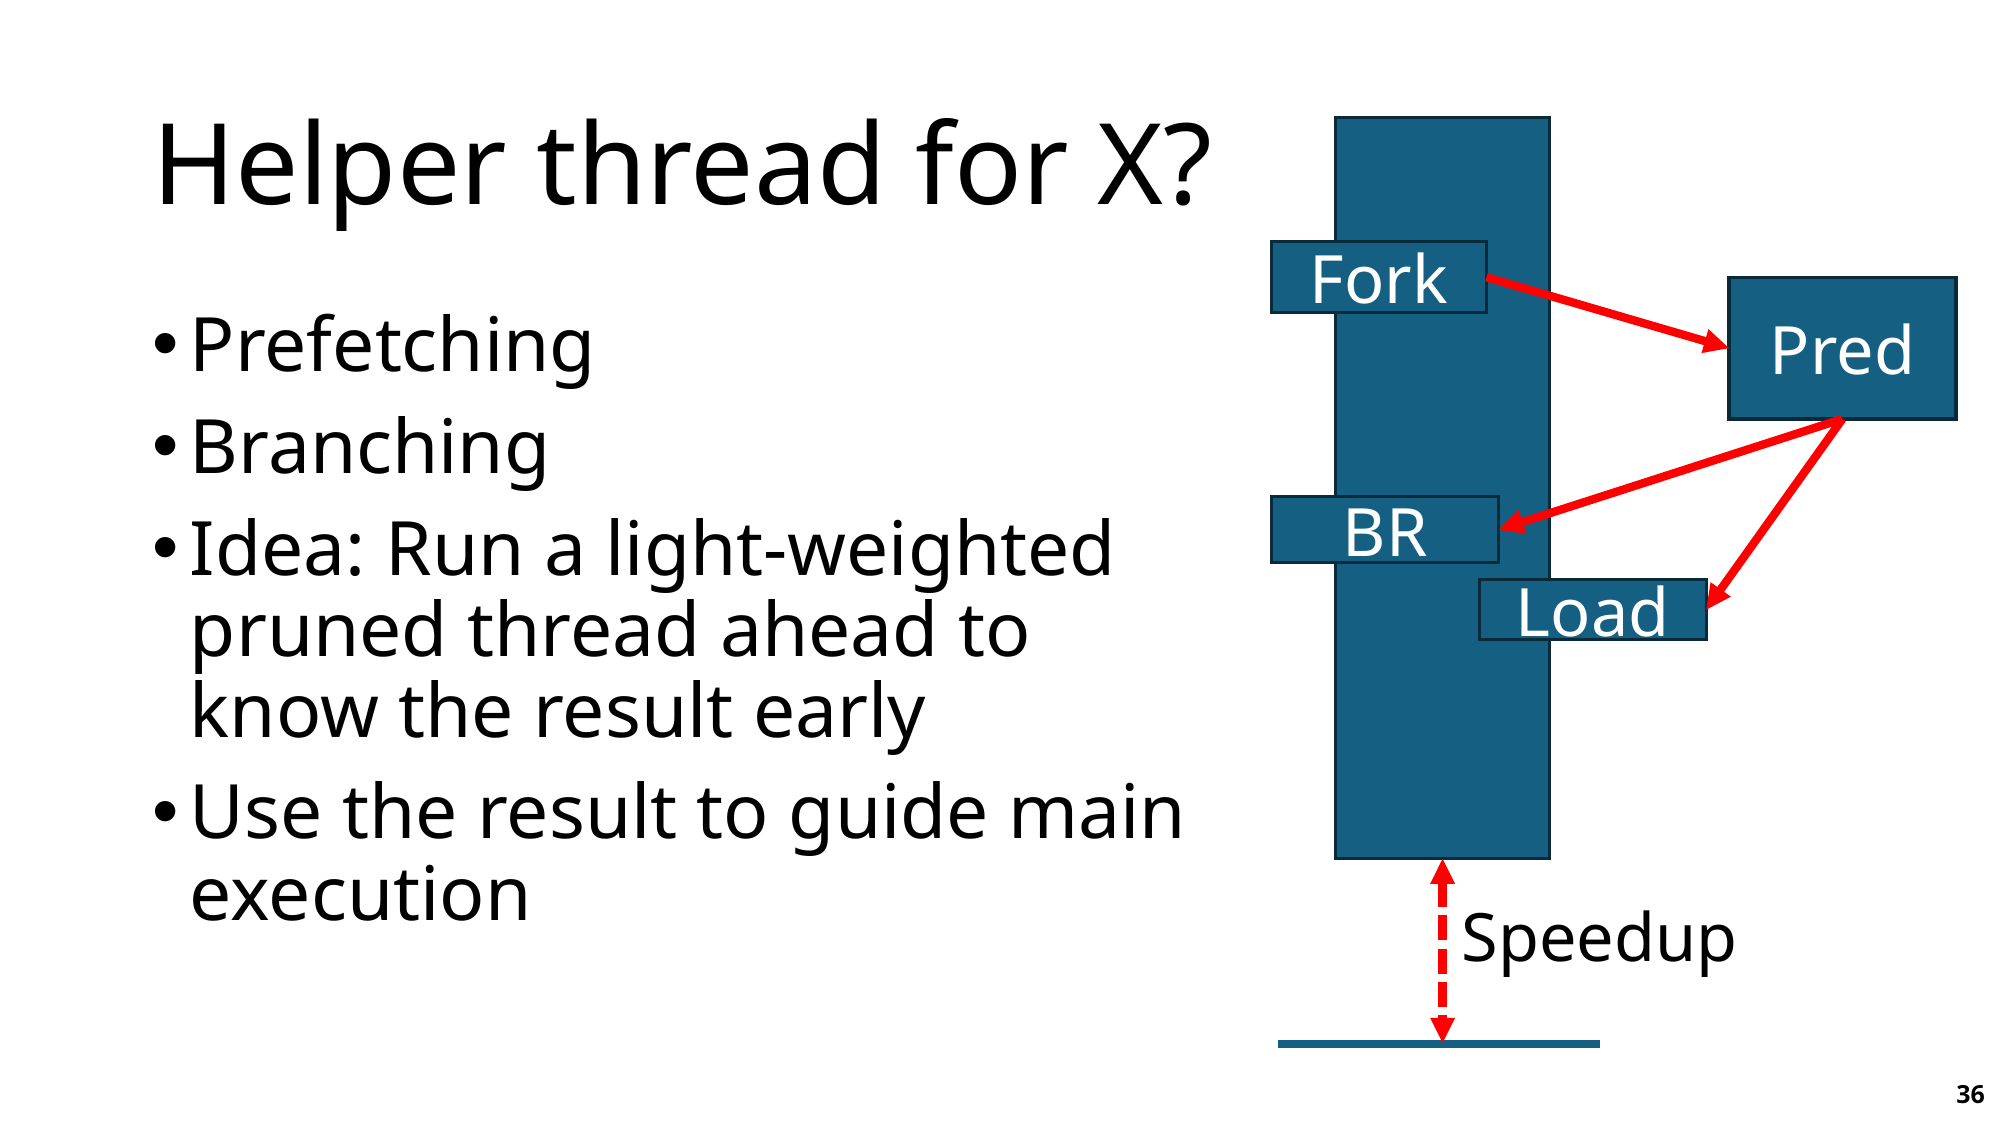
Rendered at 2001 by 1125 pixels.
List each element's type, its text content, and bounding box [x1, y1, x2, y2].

text_box Load [1478, 578, 1708, 641]
title Helper thread for X? [137, 59, 1863, 278]
text_box [1334, 116, 1551, 276]
text_box Speedup [1446, 887, 1753, 982]
slide_number 36 [1550, 1065, 2000, 1125]
text_box BR [1270, 495, 1500, 564]
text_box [1498, 418, 1705, 531]
text_box Pred [1727, 276, 1958, 421]
text_box [1334, 531, 1551, 860]
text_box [1485, 276, 1730, 349]
text_box [1334, 314, 1551, 495]
text_box Fork [1270, 240, 1488, 314]
list Prefetching Branching Idea: Run a light-weighted pruned thread ahead to know the result early Use the result to guide main execution [137, 299, 1216, 1014]
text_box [1705, 418, 1843, 611]
